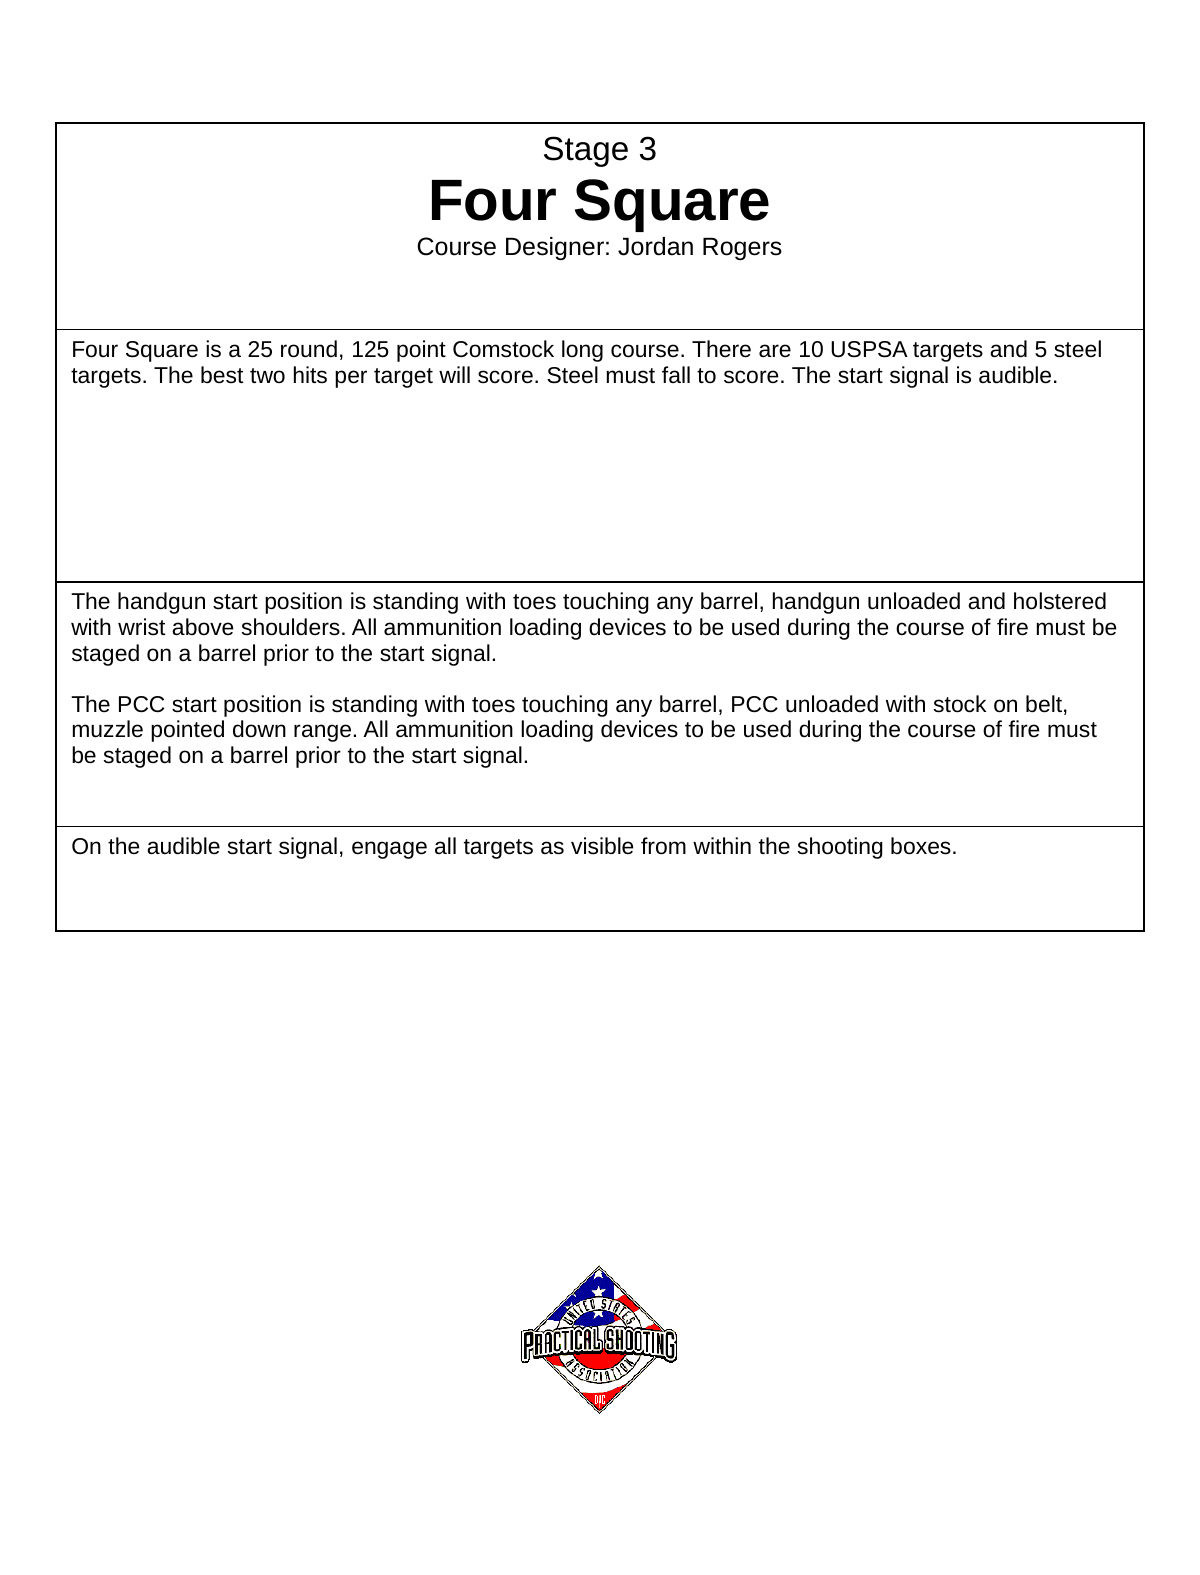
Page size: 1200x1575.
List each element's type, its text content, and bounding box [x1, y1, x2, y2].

picture [513, 1264, 687, 1417]
table_cell Four Square is a 25 round, 125 point Comstock long course. There are 10 USPSA targets and 5 steel targets. The best two hits per target will score. Steel must fall to score. The start signal is audible. [57, 330, 1143, 581]
table_cell On the audible start signal, engage all targets as visible from within the shooting boxes. [57, 827, 1143, 930]
table_header Stage 3 Four Square Course Designer: Jordan Rogers [57, 124, 1143, 329]
table_cell The handgun start position is standing with toes touching any barrel, handgun unloaded and holstered with wrist above shoulders. All ammunition loading devices to be used during the course of fire must be staged on a barrel prior to the start signal. The PCC start position is standing with toes touching any barrel, PCC unloaded with stock on belt, muzzle pointed down range. All ammunition loading devices to be used during the course of fire must be staged on a barrel prior to the start signal. [57, 583, 1143, 826]
